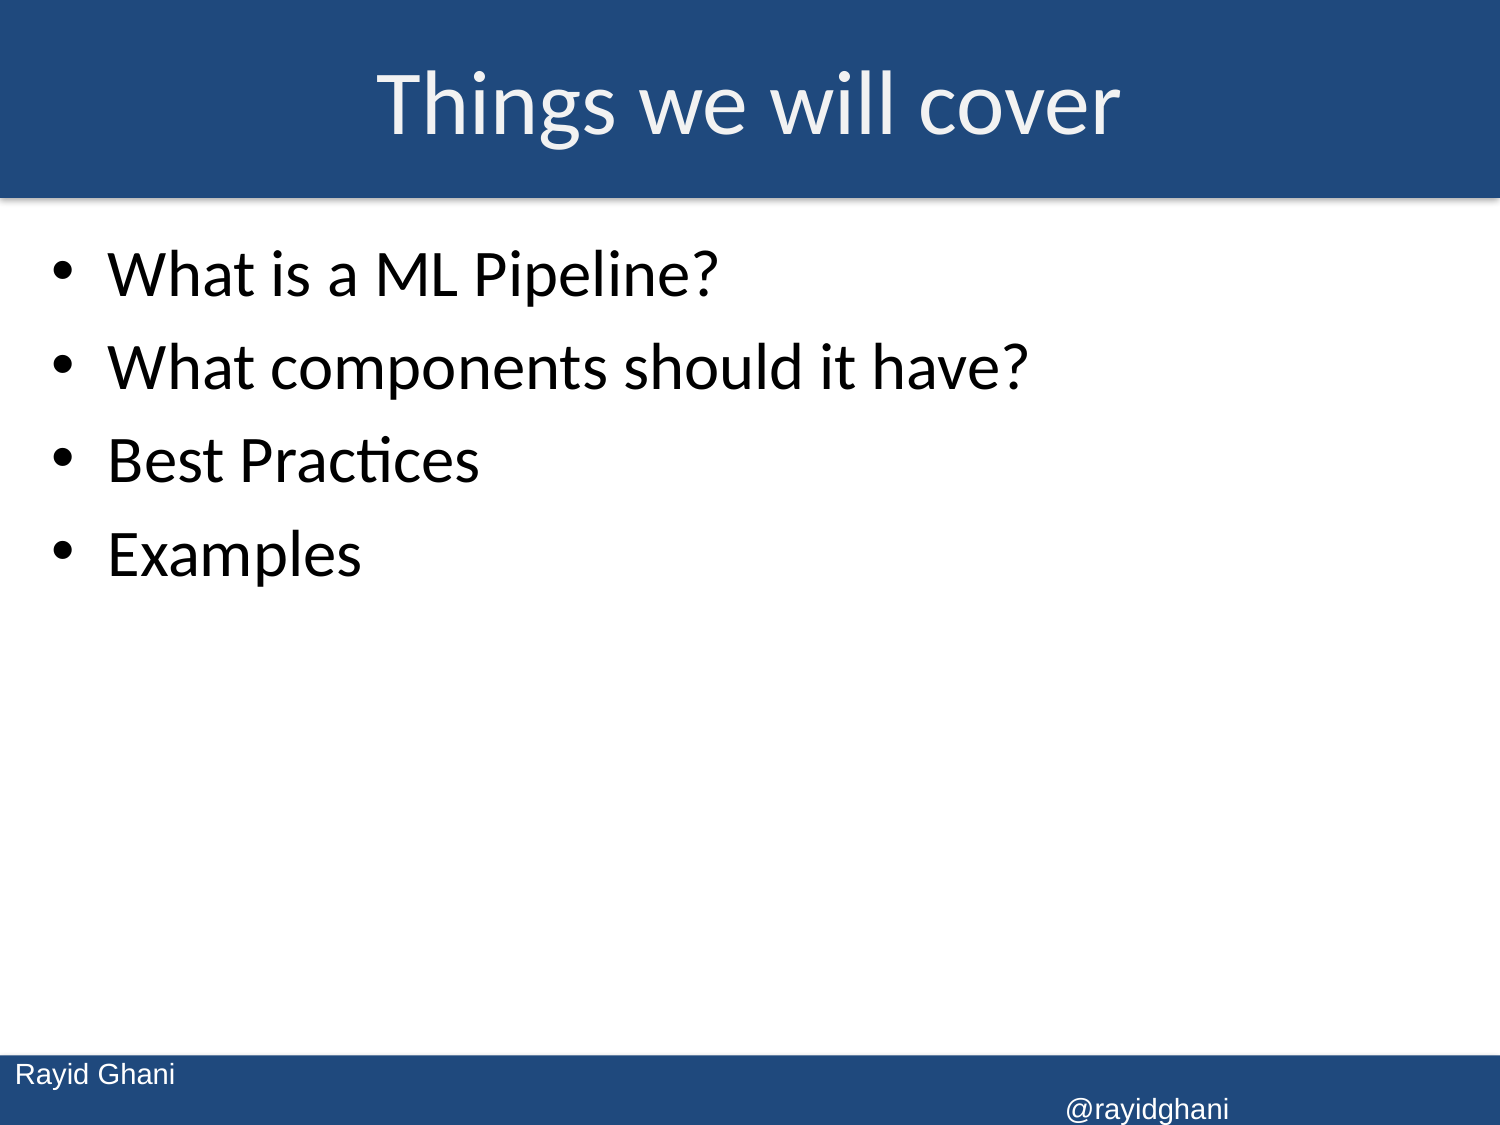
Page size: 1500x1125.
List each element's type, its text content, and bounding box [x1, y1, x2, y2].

list What is a ML Pipeline? What components should it have? Best Practices Examples [36, 222, 1472, 1035]
title Things we will cover [0, 3, 1500, 192]
